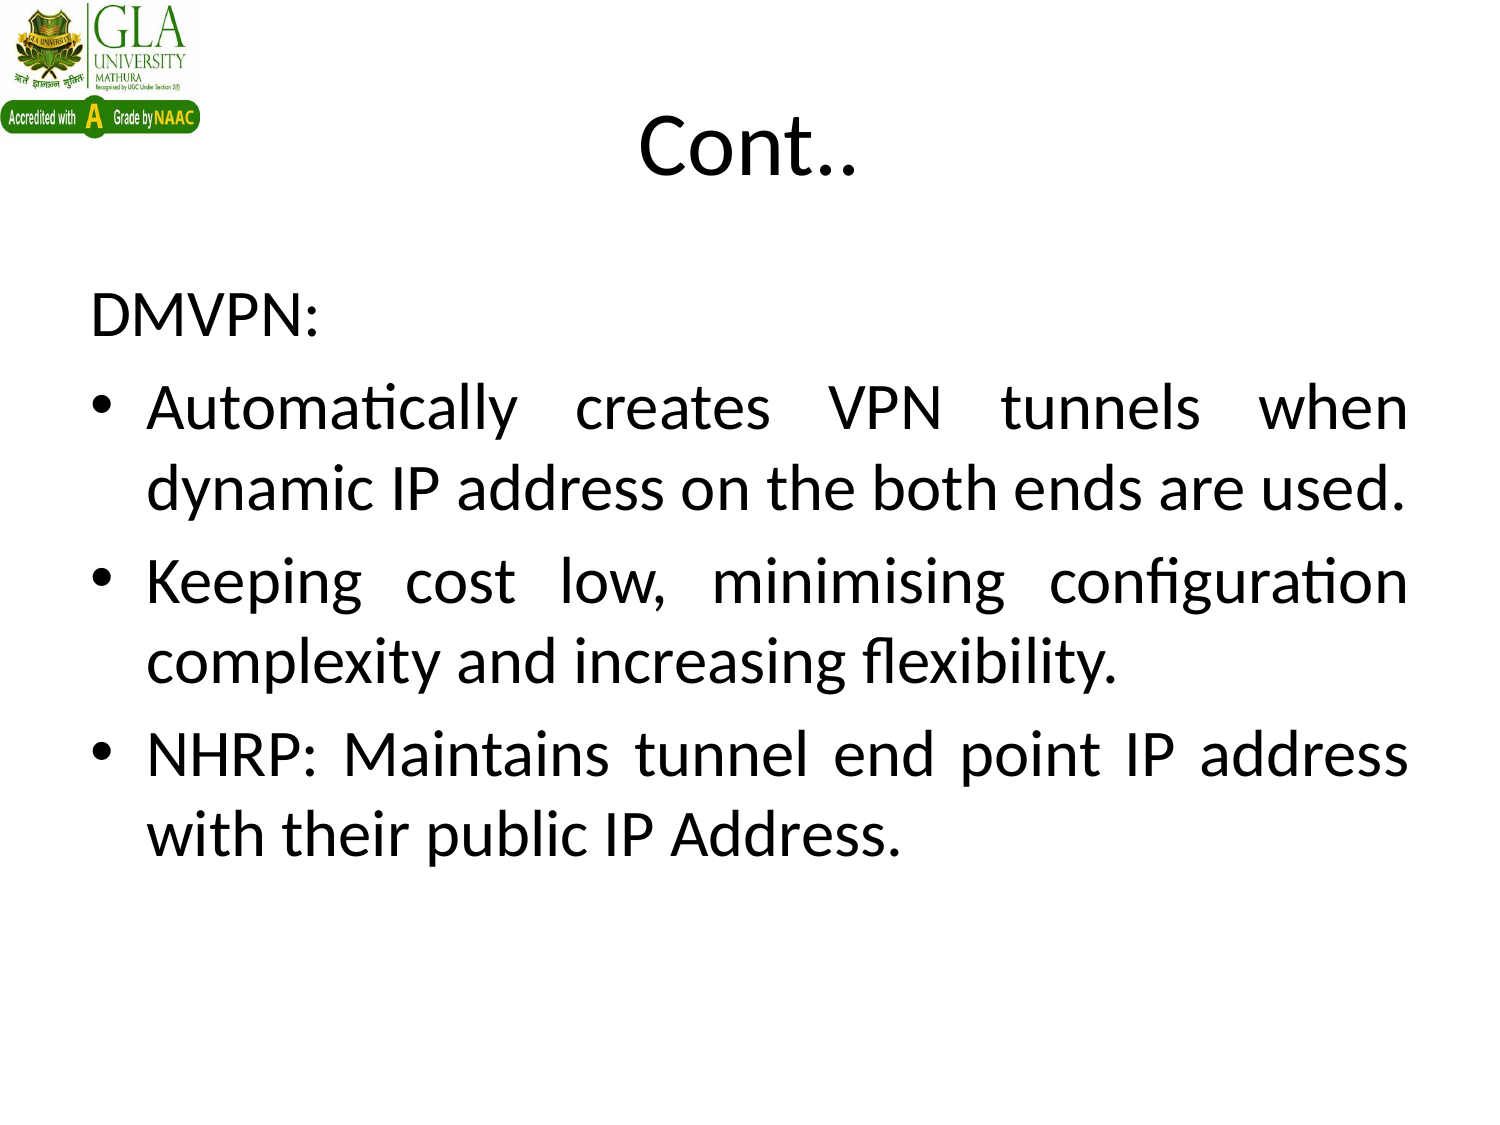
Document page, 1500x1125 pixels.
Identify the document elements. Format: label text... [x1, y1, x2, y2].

picture [0, 0, 201, 141]
list DMVPN: Automatically creates VPN tunnels when dynamic IP address on the both ends are used. Keeping cost low, minimising configuration complexity and increasing flexibility. NHRP: Maintains tunnel end point IP address with their public IP Address. [75, 262, 1425, 1005]
title Cont.. [75, 45, 1425, 233]
